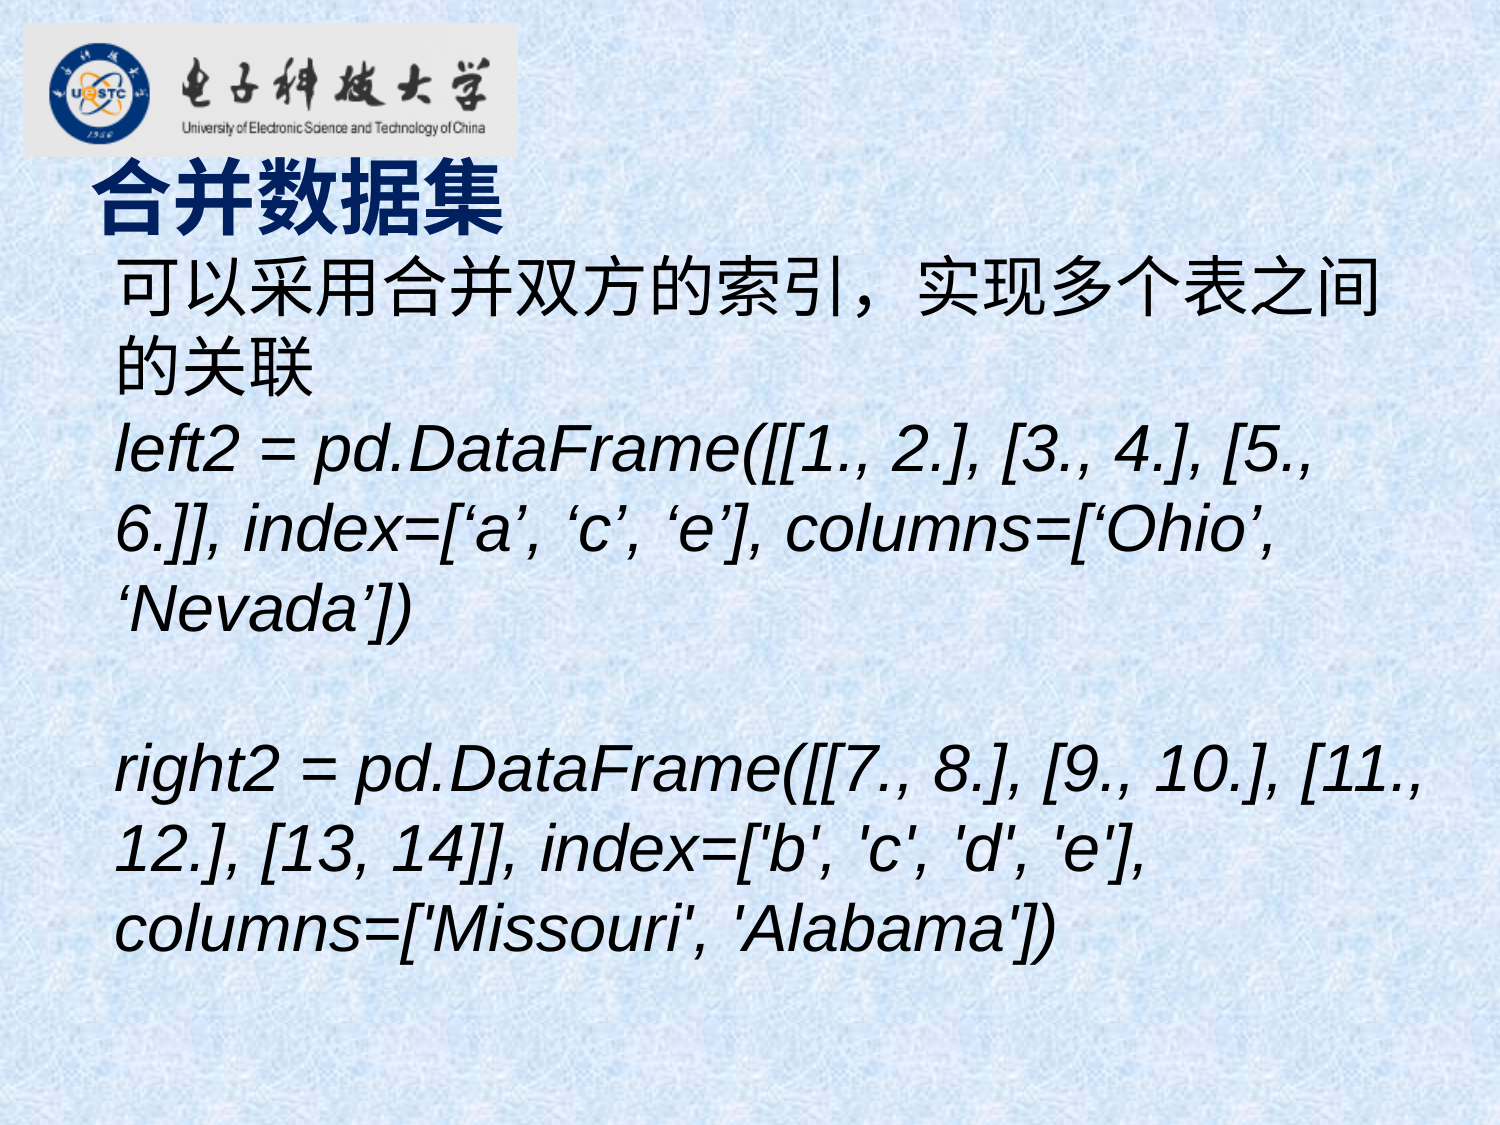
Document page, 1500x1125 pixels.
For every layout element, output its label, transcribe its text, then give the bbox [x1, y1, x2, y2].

title 合并数据集 [75, 137, 988, 285]
picture [0, 0, 1500, 1125]
text_box 可以采用合并双方的索引，实现多个表之间的关联 left2 = pd.DataFrame([[1., 2.], [3., 4.], [5., 6.]], index=[‘a’, ‘c’, ‘e’], columns=[‘Ohio’, ‘Nevada’]) right2 = pd.DataFrame([[7., 8.], [9., 10.], [11., 12.], [13, 14]], index=['b', 'c', 'd', 'e'], columns=['Missouri', 'Alabama']) [99, 237, 1463, 972]
